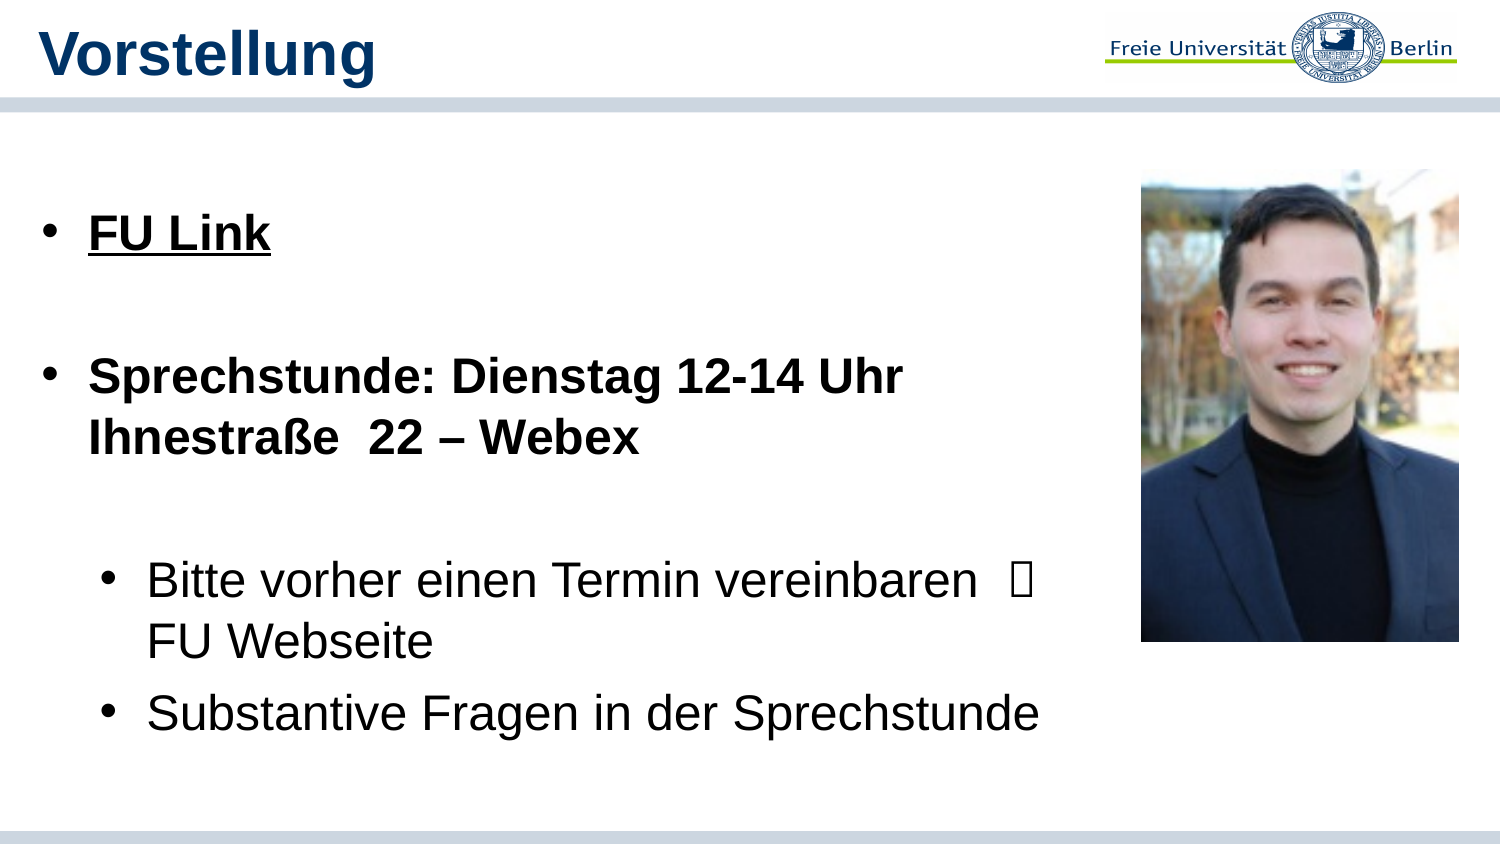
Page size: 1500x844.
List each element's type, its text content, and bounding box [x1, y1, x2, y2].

title Vorstellung [38, 12, 1098, 83]
picture [1141, 168, 1459, 642]
picture [1105, 12, 1457, 83]
list FU Link Sprechstunde: Dienstag 12-14 Uhr Ihnestraße 22 – Webex Bitte vorher einen Termin vereinbaren  FU Webseite Substantive Fragen in der Sprechstunde [40, 198, 1117, 798]
